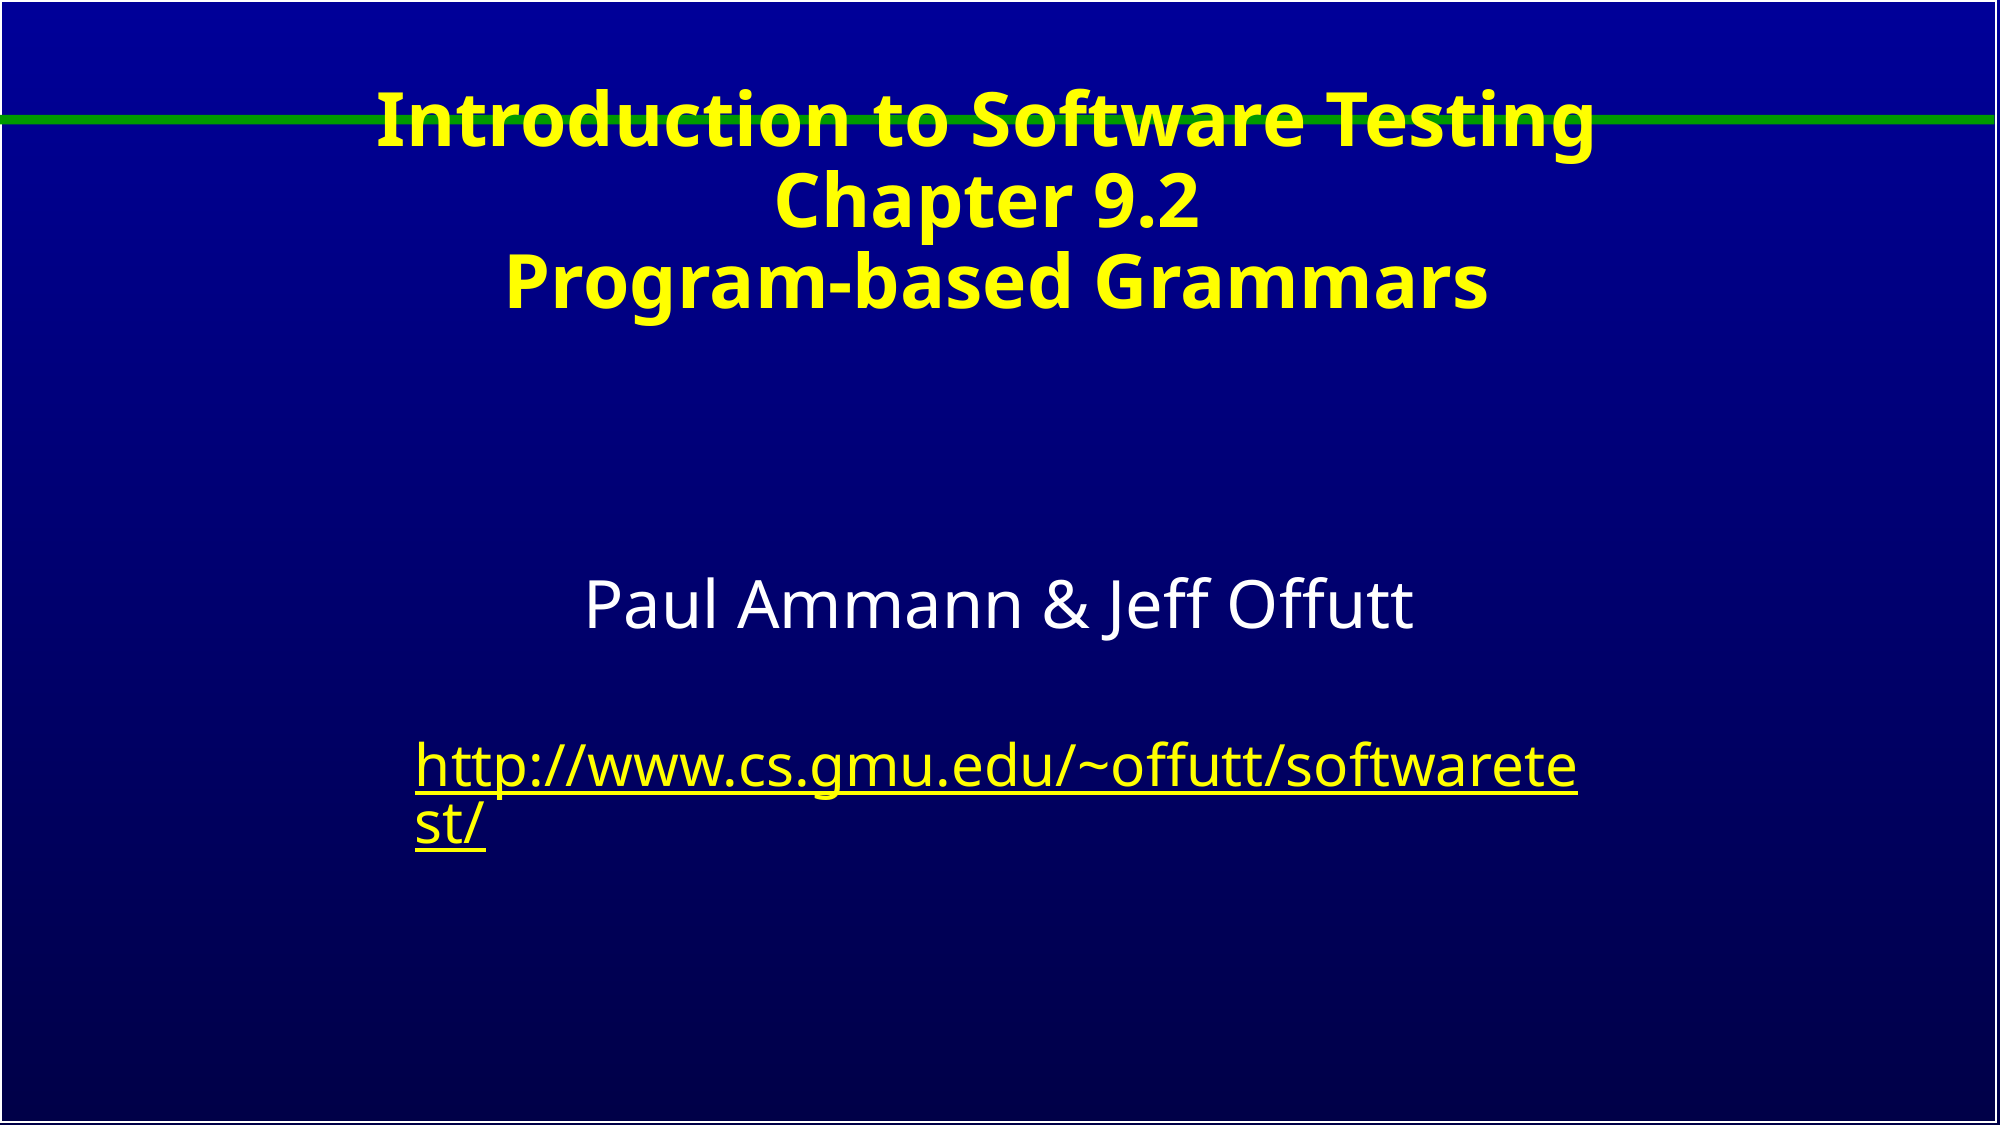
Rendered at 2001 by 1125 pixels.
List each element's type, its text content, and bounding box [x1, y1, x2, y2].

title Introduction to Software Testing Chapter 9.2 Program-based Grammars [350, 0, 1625, 407]
subtitle Paul Ammann & Jeff Offutt http://www.cs.gmu.edu/~offutt/softwaretest/ [399, 554, 1599, 938]
